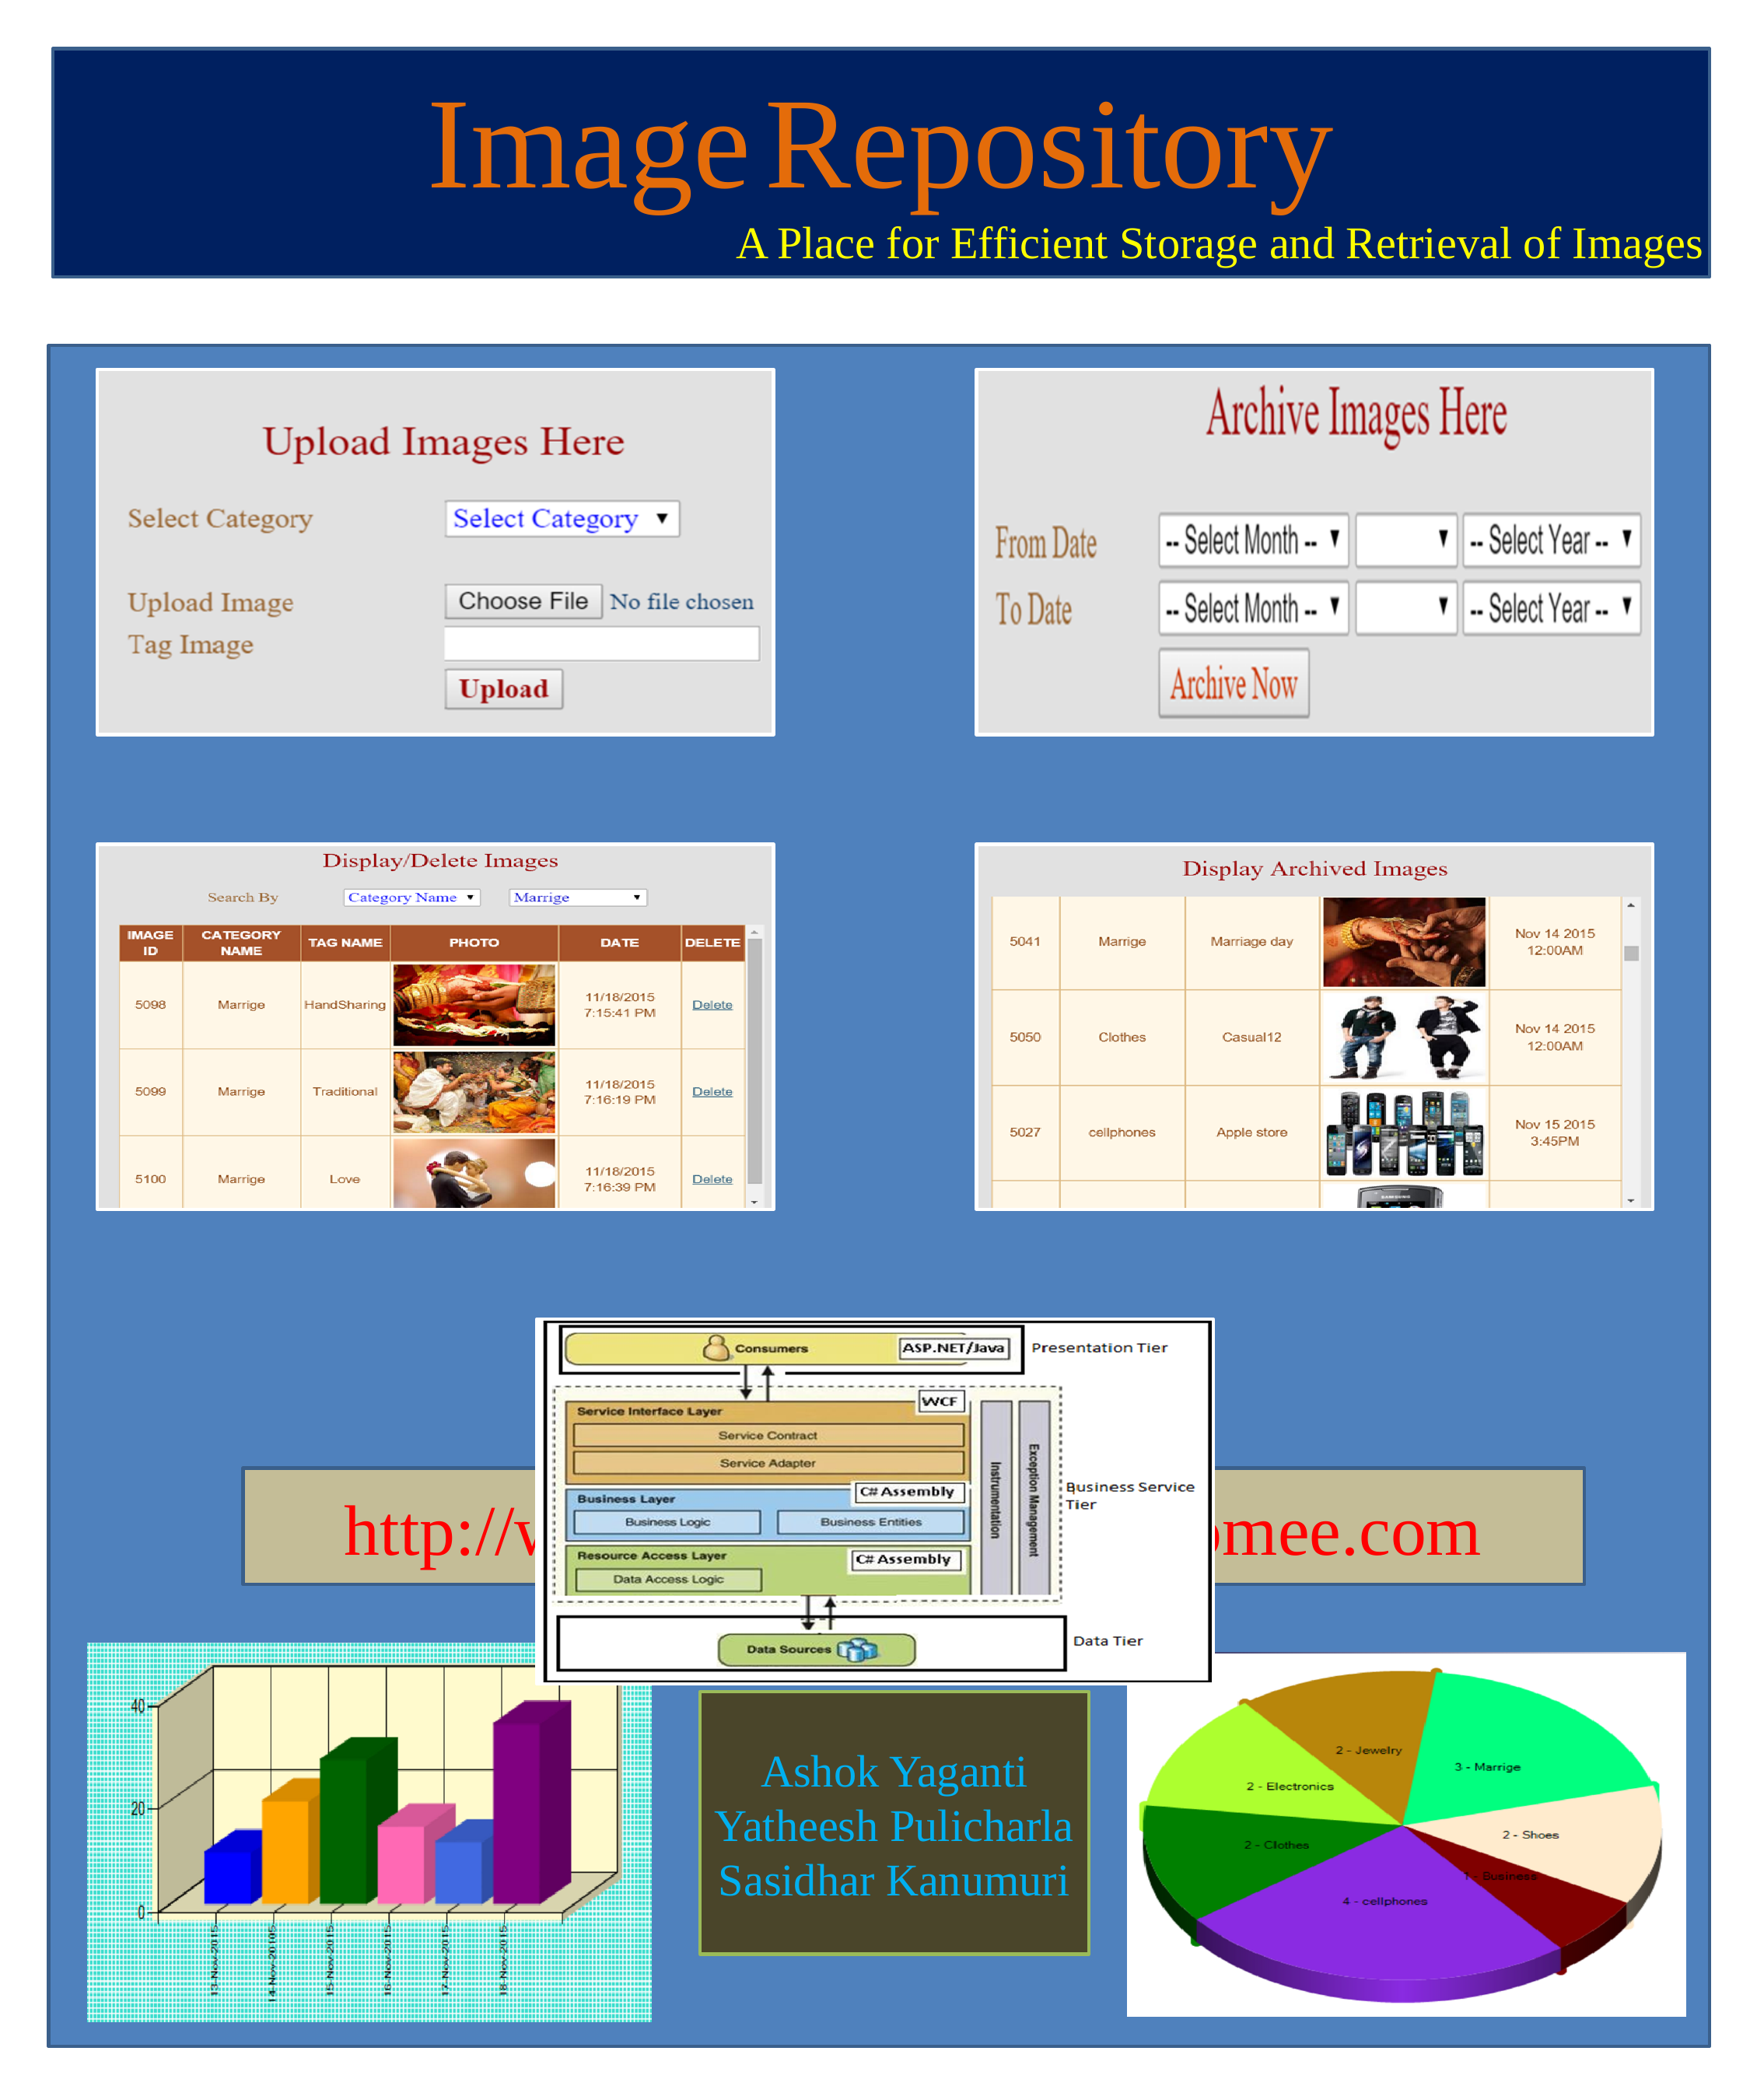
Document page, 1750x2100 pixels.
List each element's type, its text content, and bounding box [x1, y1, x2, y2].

text_box Image Repository A Place for Efficient Storage and Retrieval of Images [51, 47, 1711, 278]
picture [87, 1430, 1686, 2023]
text_box http://www.imagerepository.somee.com [1215, 1466, 1586, 1586]
text_box Ashok Yaganti Yatheesh Pulicharla Sasidhar Kanumuri [698, 1690, 1090, 1956]
text_box http://www.imagerepository.somee.com [241, 1466, 535, 1586]
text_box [96, 369, 1654, 1430]
text_box [47, 344, 1711, 2048]
